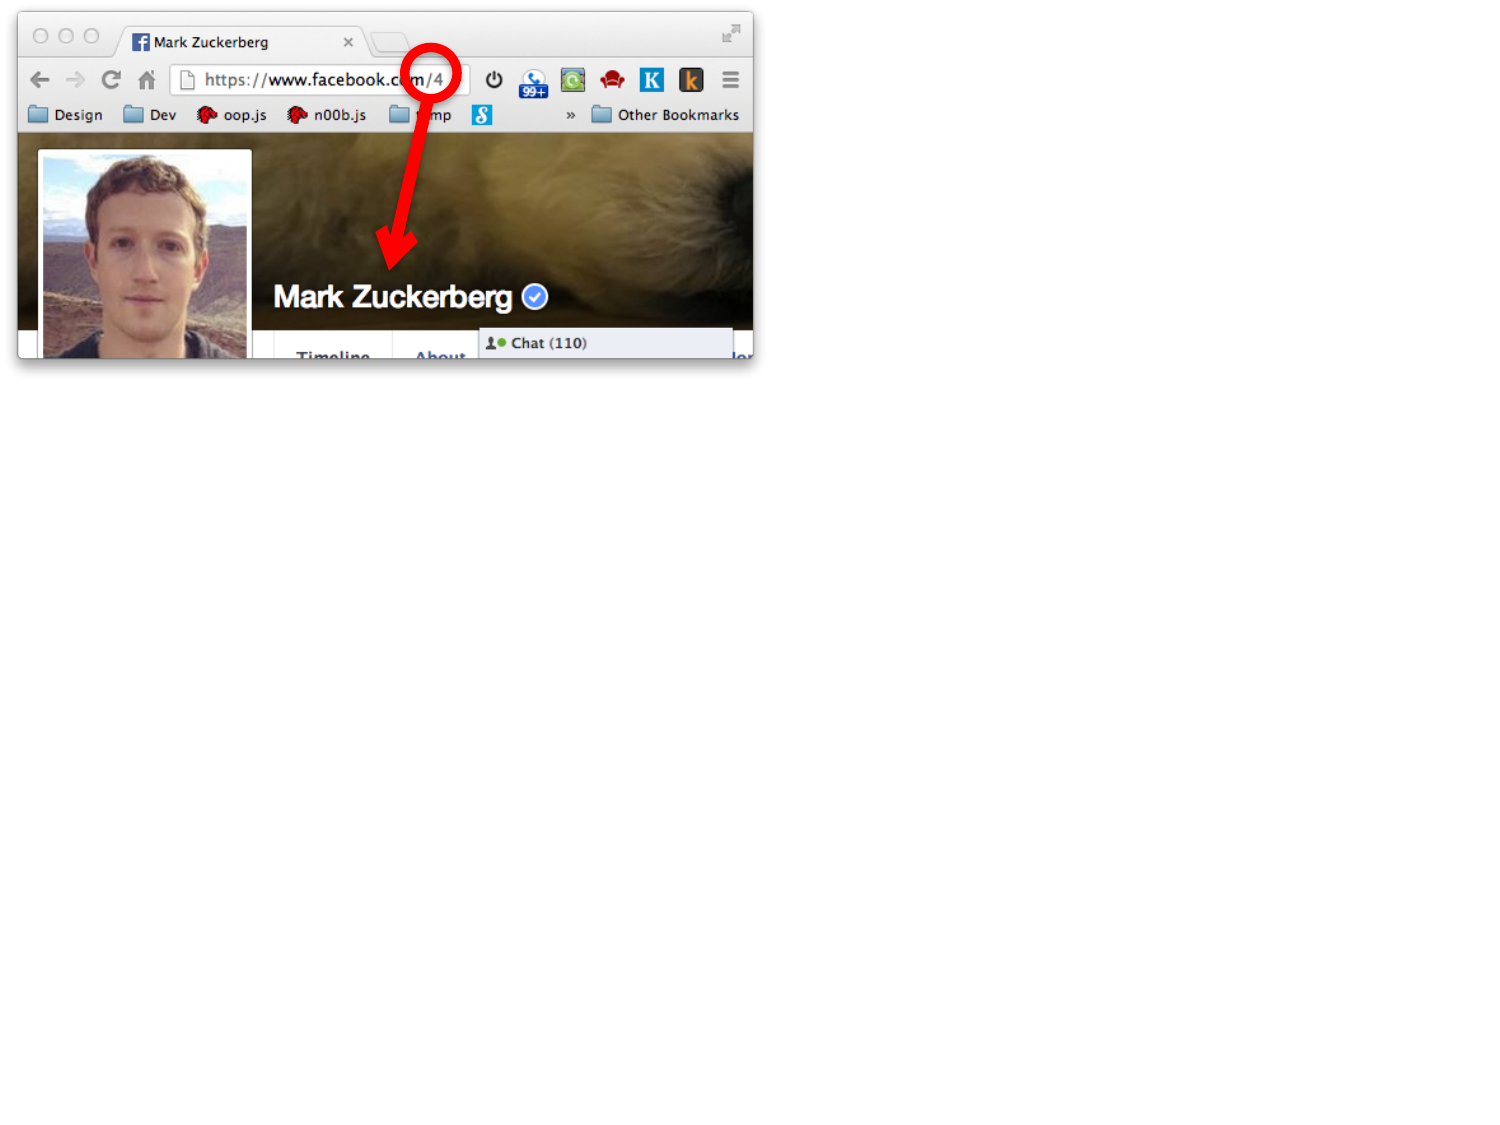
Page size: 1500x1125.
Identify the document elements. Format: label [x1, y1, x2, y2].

text_box [388, 98, 429, 271]
picture [0, 0, 771, 385]
